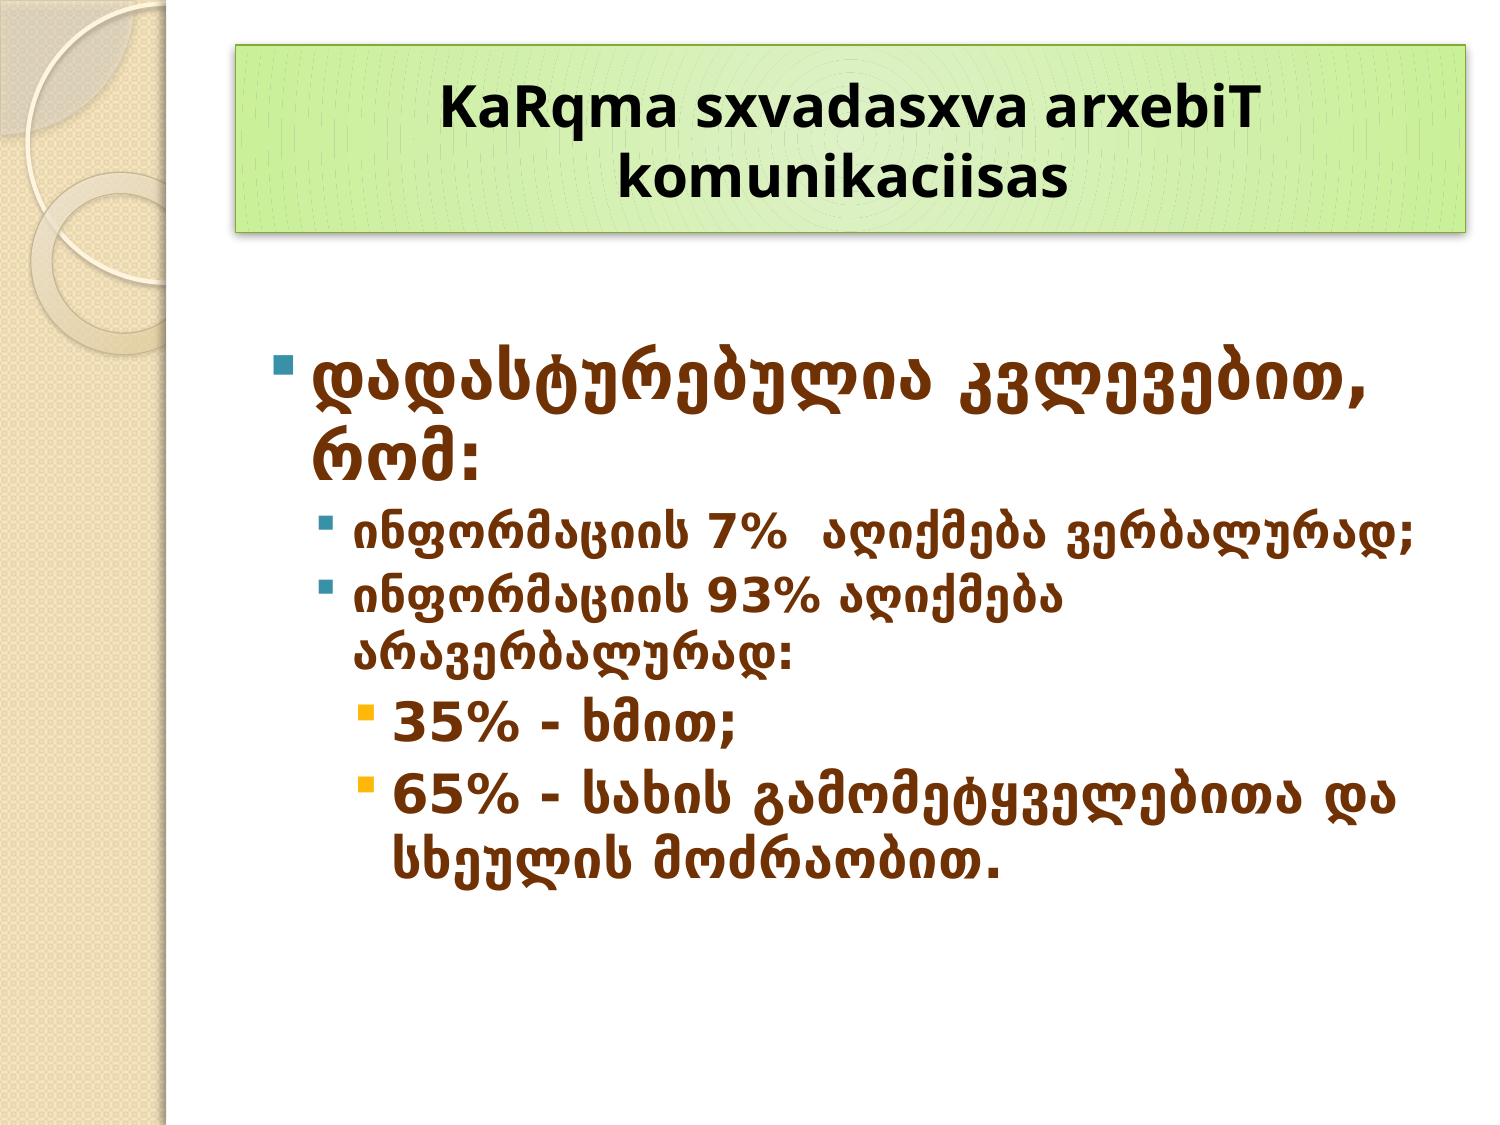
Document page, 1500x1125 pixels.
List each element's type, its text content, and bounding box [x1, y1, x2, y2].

title KaRqma sxvadasxva arxebiT komunikaciisas [235, 44, 1466, 233]
list დადასტურებულია კვლევებით, რომ: ინფორმაციის 7% აღიქმება ვერბალურად; ინფორმაციის 93% აღიქმება არავერბალურად: 35% - ხმით; 65% - სახის გამომეტყველებითა და სხეულის მოძრაობით. [235, 237, 1466, 1025]
